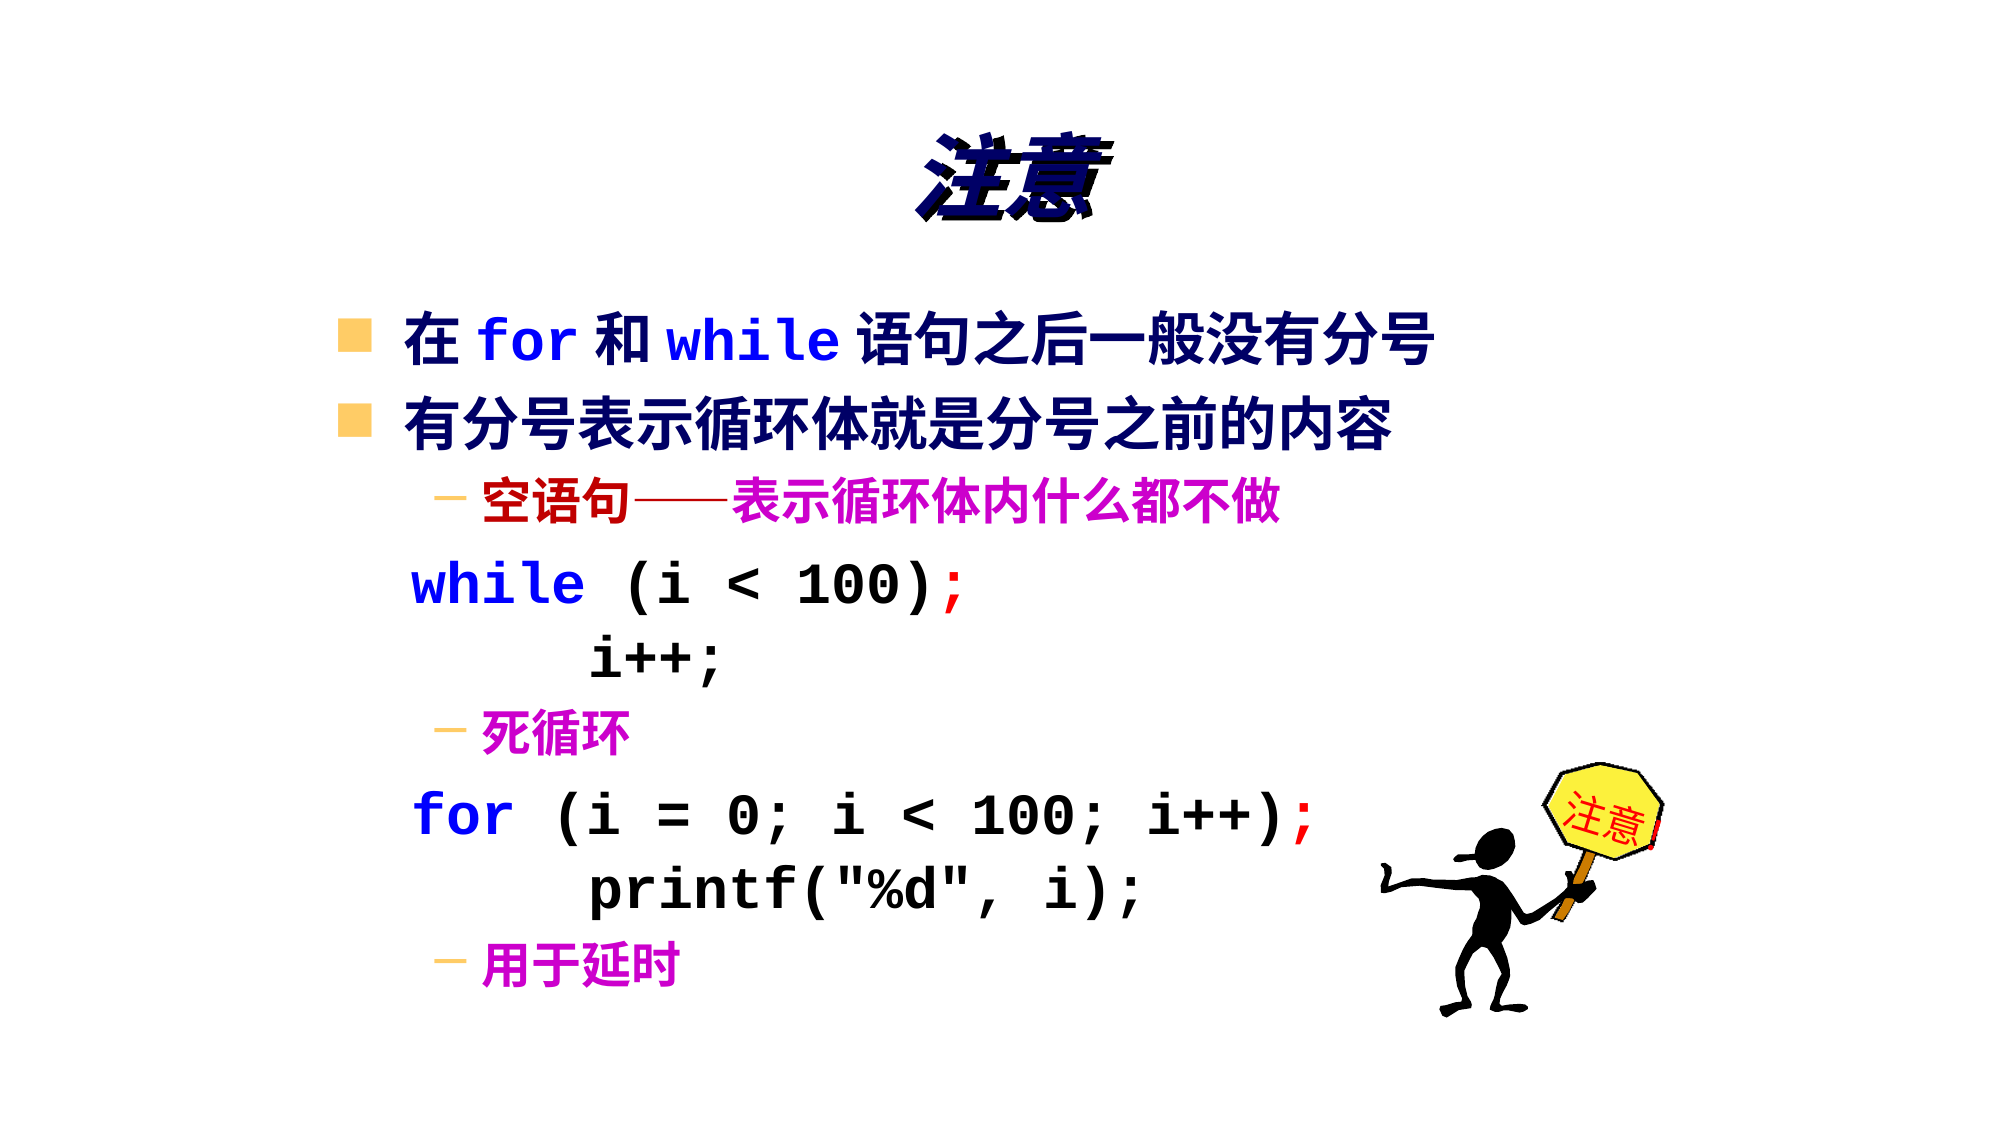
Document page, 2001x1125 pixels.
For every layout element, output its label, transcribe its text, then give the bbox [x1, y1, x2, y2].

list 在for和while语句之后一般没有分号 有分号表示循环体就是分号之前的内容 空语句——表示循环体内什么都不做 while (i < 100); i++; 死循环 for (i = 0; i < 100; i++); printf("%d", i); 用于延时 [326, 290, 1710, 1032]
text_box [1380, 761, 1704, 1019]
title 注意 [148, 113, 1855, 252]
